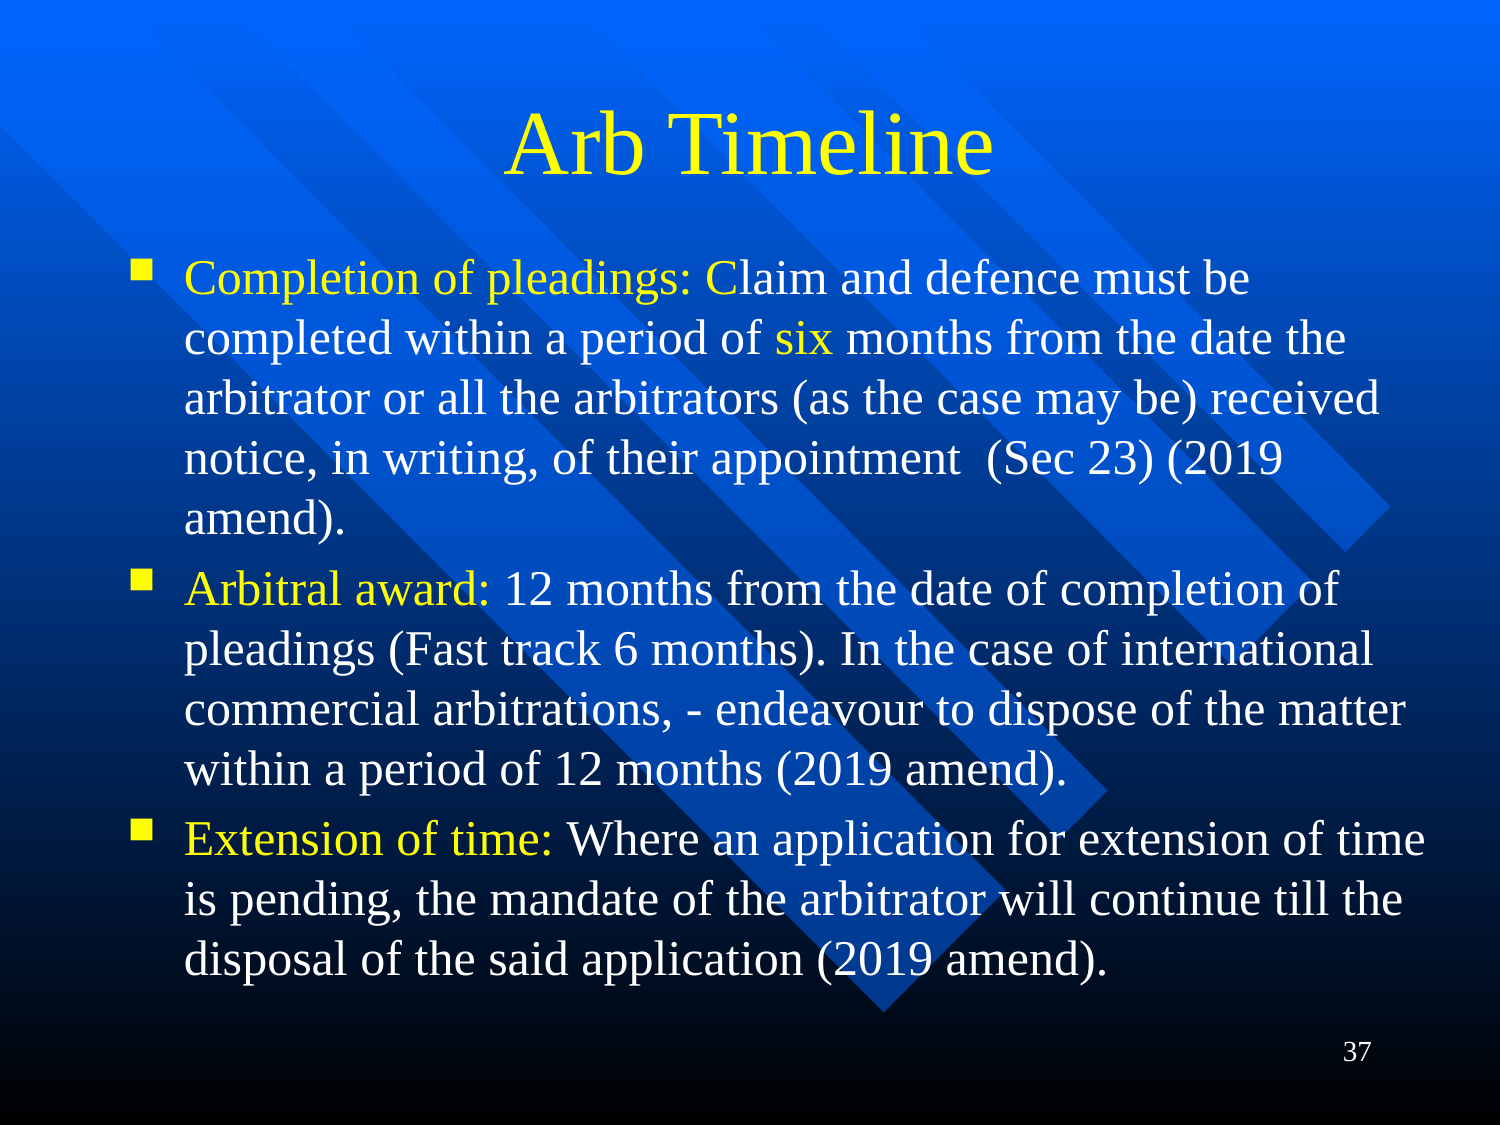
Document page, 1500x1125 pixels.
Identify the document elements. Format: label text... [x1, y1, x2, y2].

slide_number 37 [1074, 1024, 1388, 1101]
title Arb Timeline [112, 37, 1388, 236]
list Completion of pleadings: Claim and defence must be completed within a period of six months from the date the arbitrator or all the arbitrators (as the case may be) received notice, in writing, of their appointment (Sec 23) (2019 amend). Arbitral award: 12 months from the date of completion of pleadings (Fast track 6 months). In the case of international commercial arbitrations, - endeavour to dispose of the matter within a period of 12 months (2019 amend). Extension of time: Where an application for extension of time is pending, the mandate of the arbitrator will continue till the disposal of the said application (2019 amend). [111, 236, 1472, 1001]
